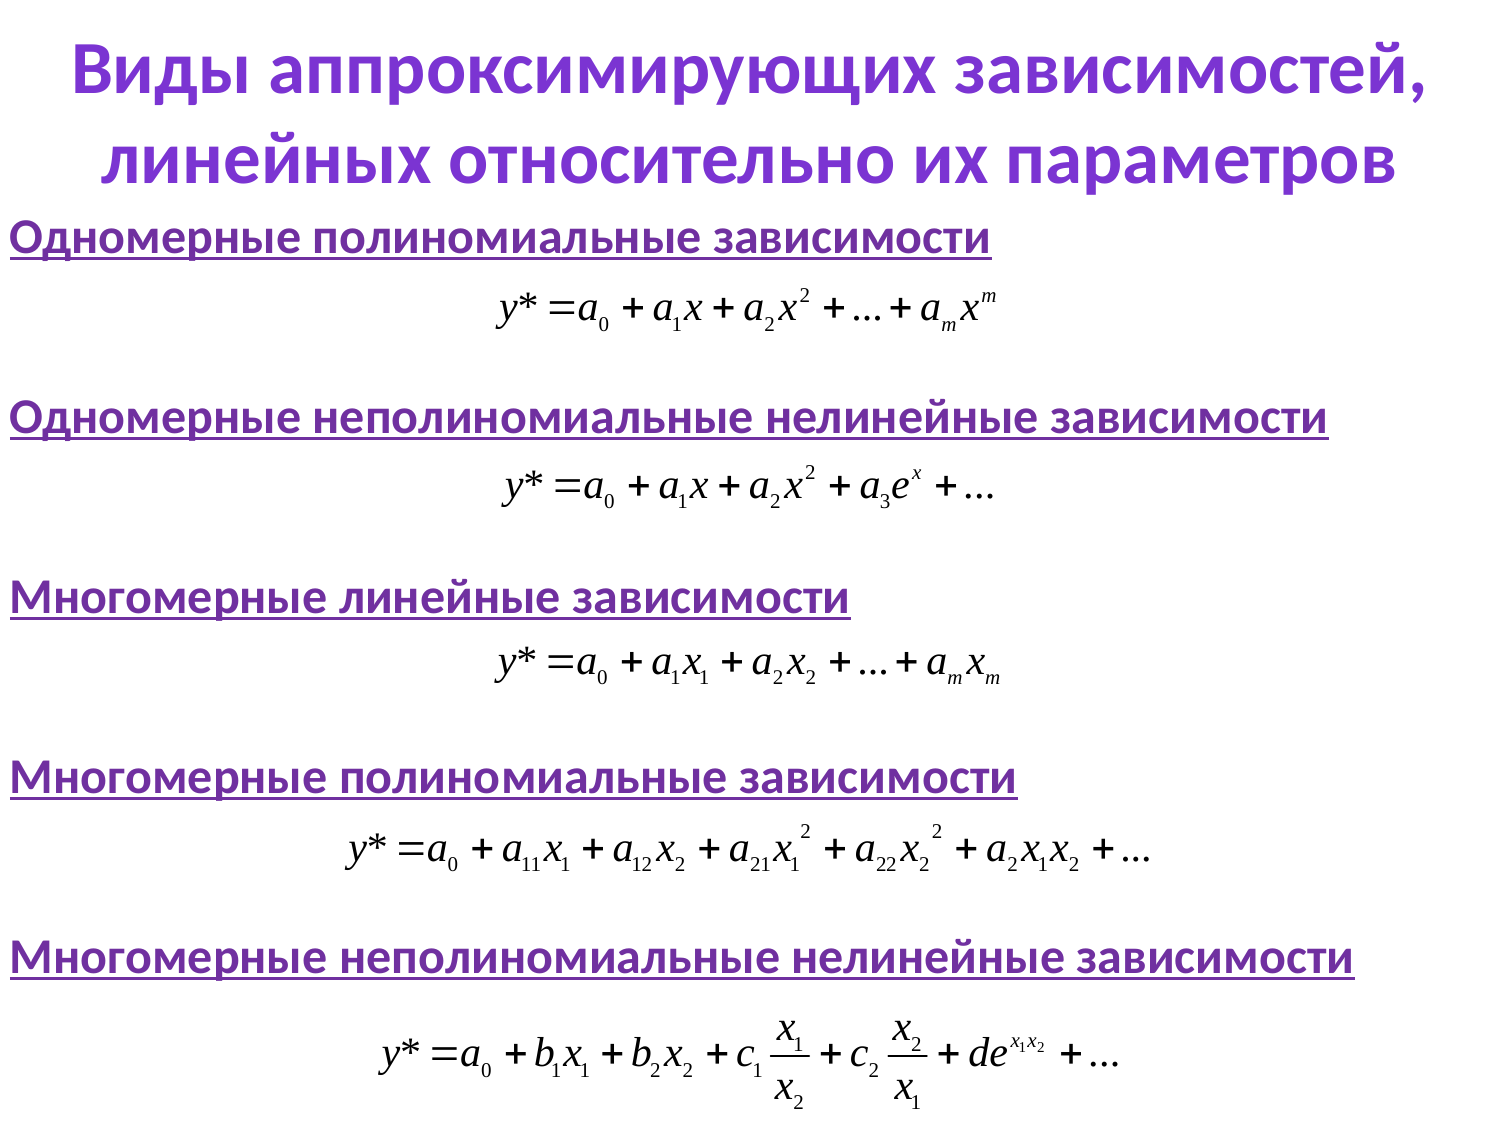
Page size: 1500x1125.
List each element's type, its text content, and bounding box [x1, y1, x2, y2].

text_box Одномерные полиномиальные зависимости Одномерные неполиномиальные нелинейные зависимости Многомерные линейные зависимости Многомерные полиномиальные зависимости Многомерные неполиномиальные нелинейные зависимости [0, 196, 1496, 991]
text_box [489, 278, 1005, 340]
text_box Виды аппроксимирующих зависимостей, линейных относительно их параметров [0, 11, 1500, 207]
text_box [495, 455, 999, 517]
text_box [338, 815, 1155, 880]
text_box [488, 635, 1007, 693]
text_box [372, 1000, 1123, 1118]
